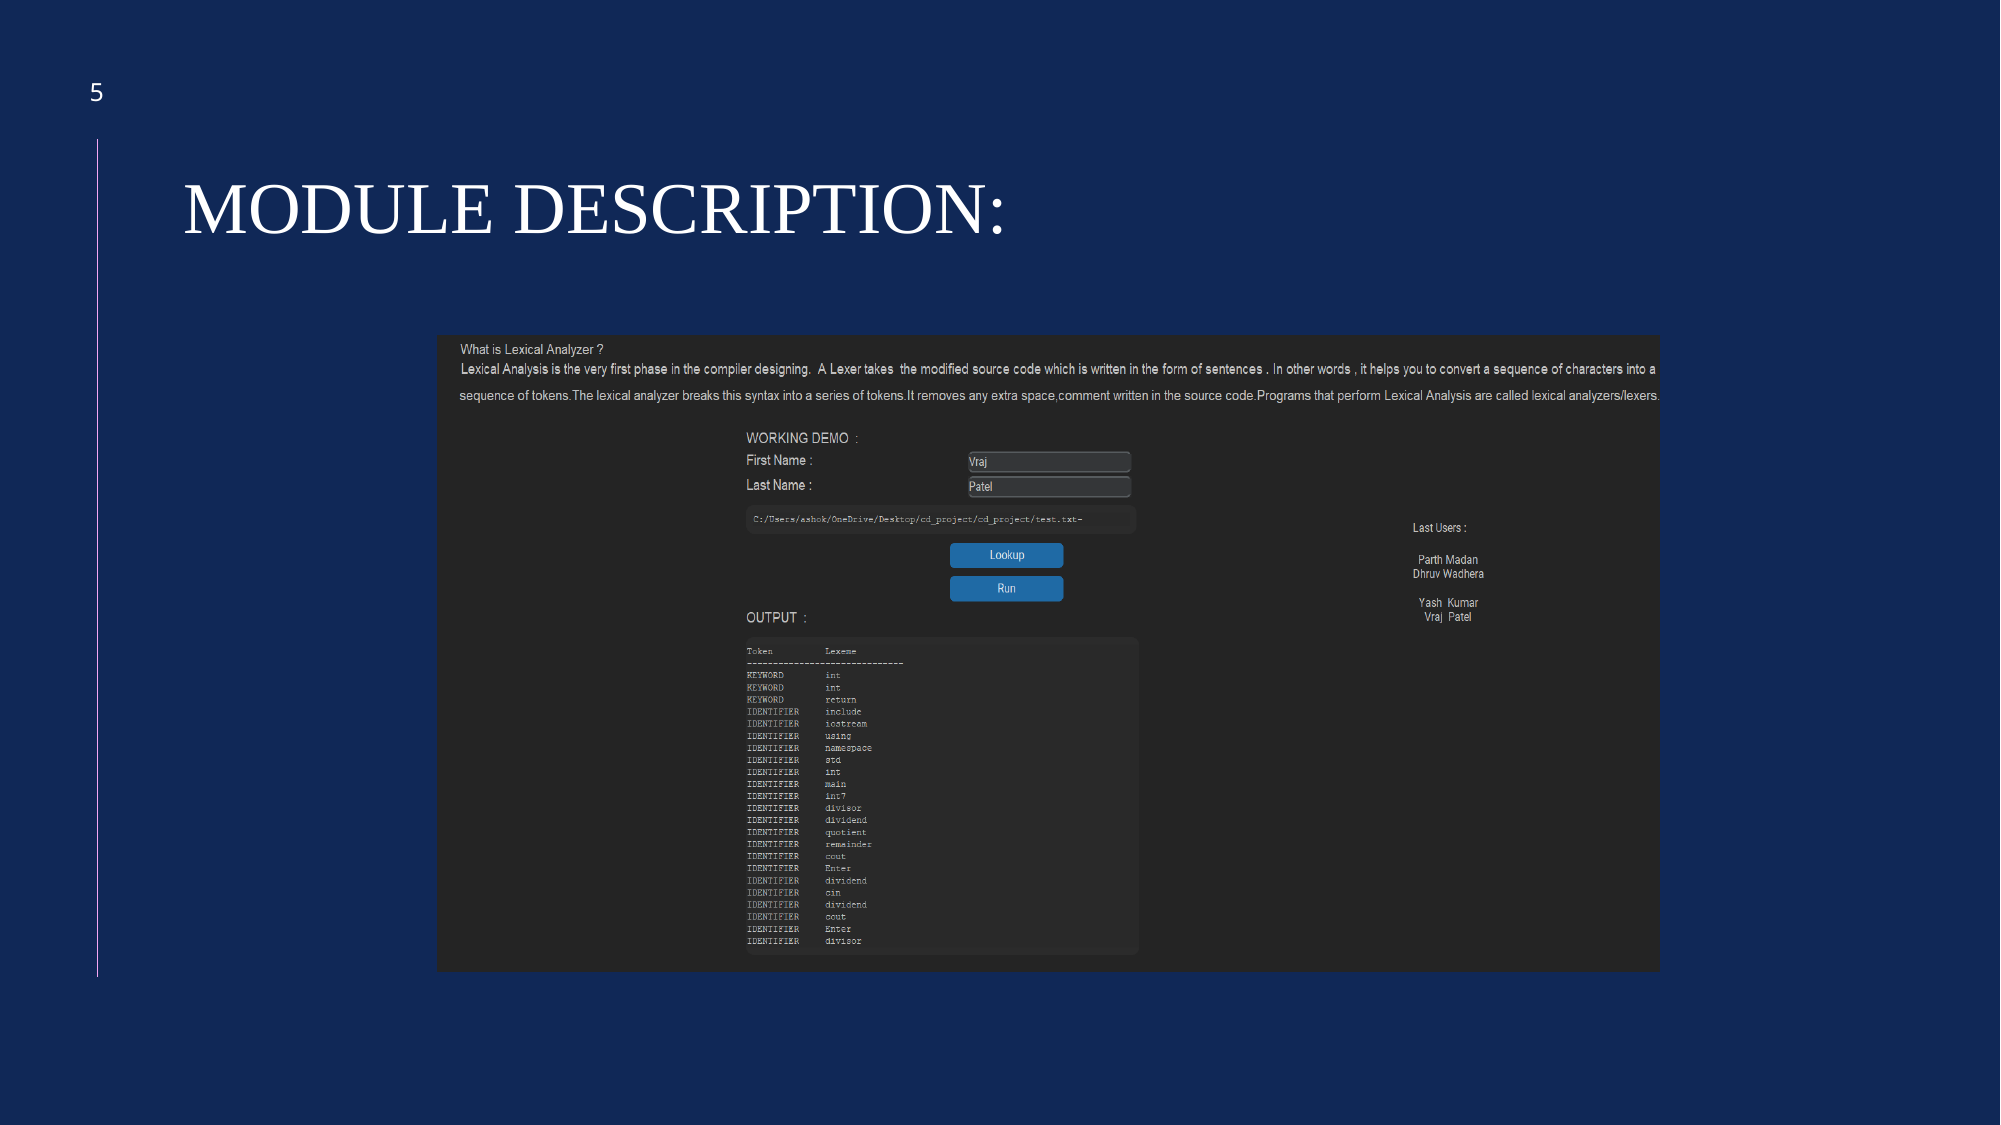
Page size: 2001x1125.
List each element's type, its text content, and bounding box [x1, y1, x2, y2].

text_box MODULE DESCRIPTION: [168, 153, 1539, 608]
slide_number 5 [53, 67, 140, 119]
picture [437, 335, 1660, 972]
